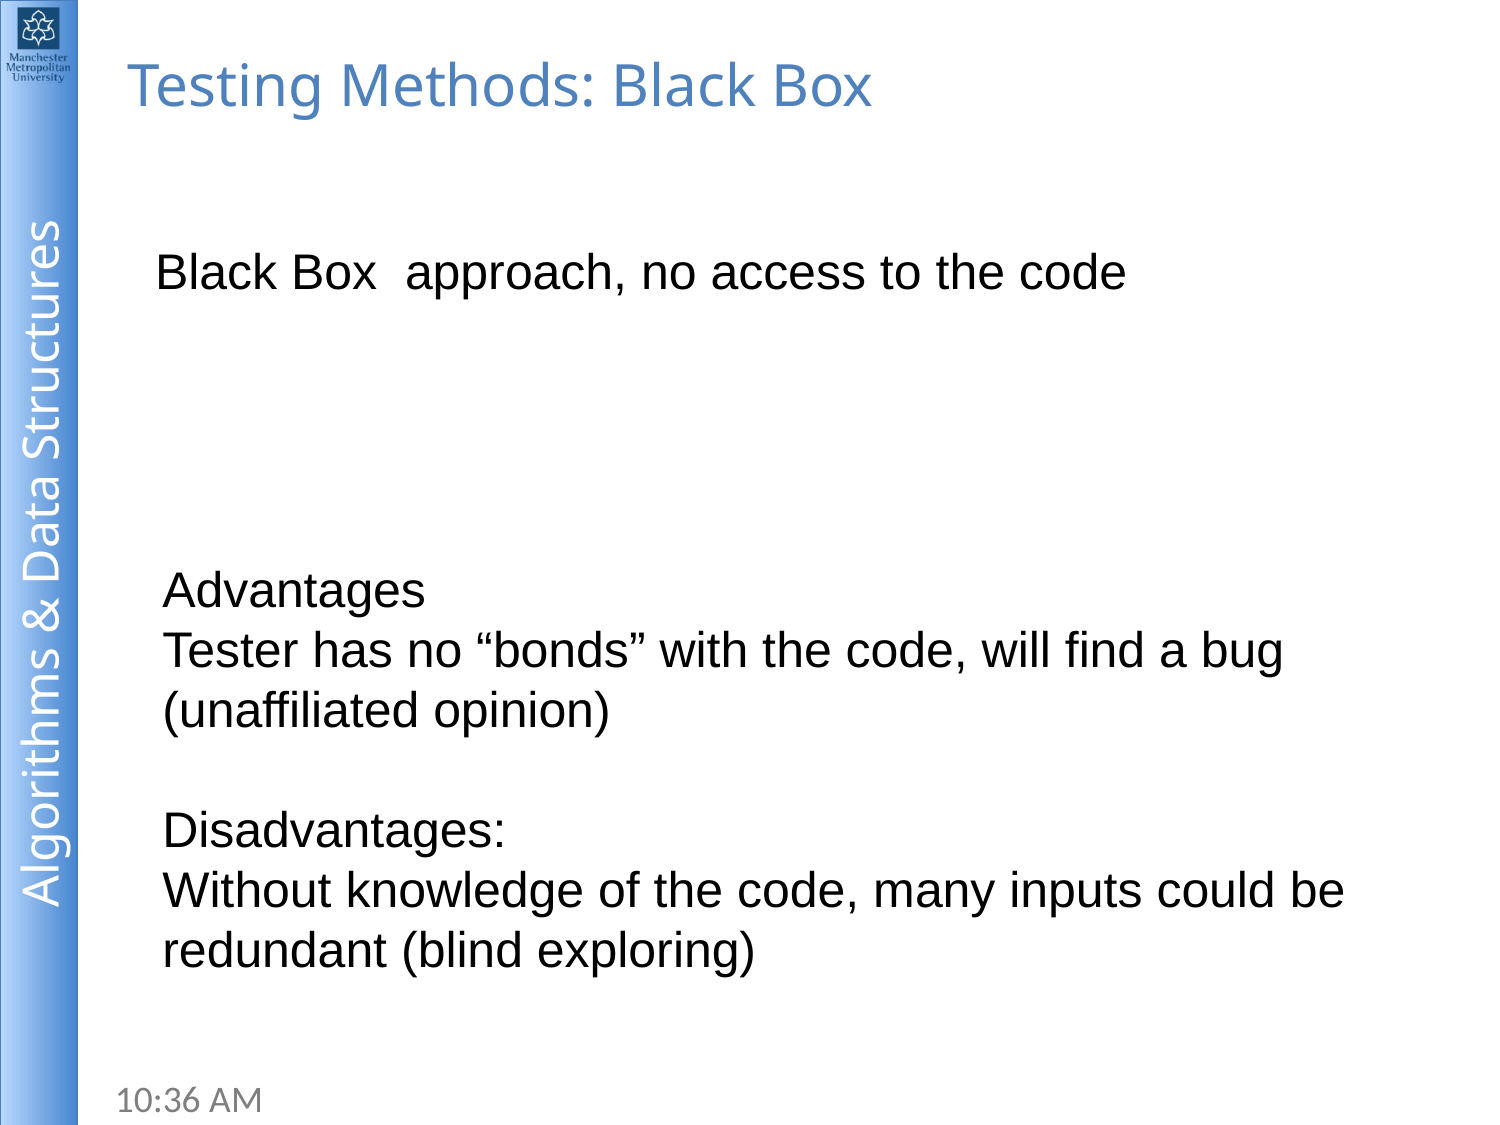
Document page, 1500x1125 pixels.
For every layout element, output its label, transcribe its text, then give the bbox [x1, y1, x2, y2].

title Testing Methods: Black Box [112, 23, 1447, 142]
text_box Black Box approach, no access to the code [112, 231, 1483, 547]
picture [5, 7, 70, 83]
text_box Advantages Tester has no “bonds” with the code, will find a bug (unaffiliated opinion) Disadvantages: Without knowledge of the code, many inputs could be redundant (blind exploring) [147, 549, 1500, 1045]
